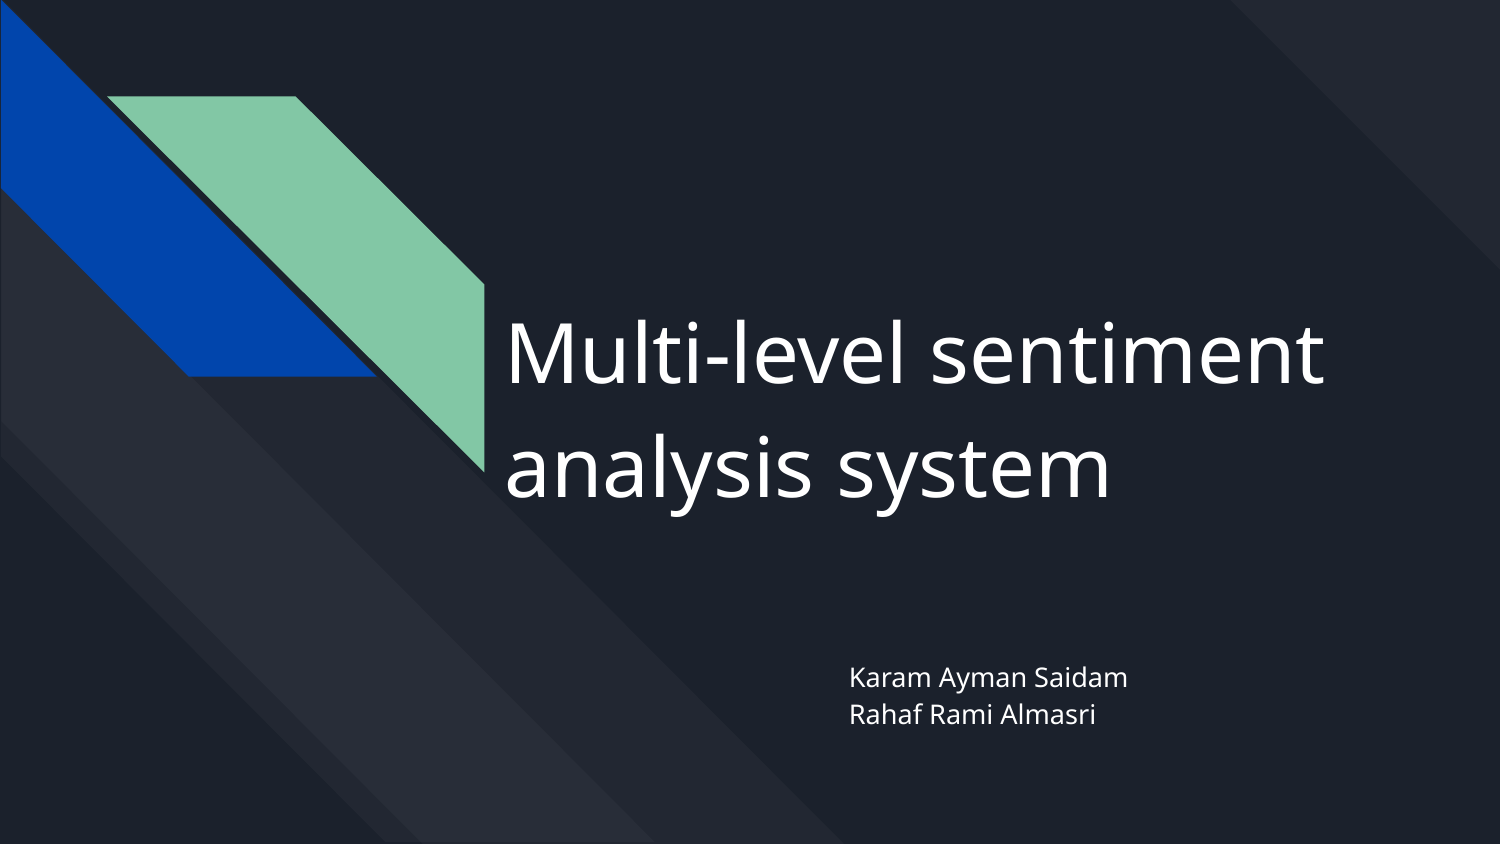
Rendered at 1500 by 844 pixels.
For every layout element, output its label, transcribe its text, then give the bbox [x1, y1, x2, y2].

title Multi-level sentiment analysis system [489, 279, 1500, 644]
subtitle Karam Ayman Saidam Rahaf Rami Almasri [833, 643, 1404, 777]
